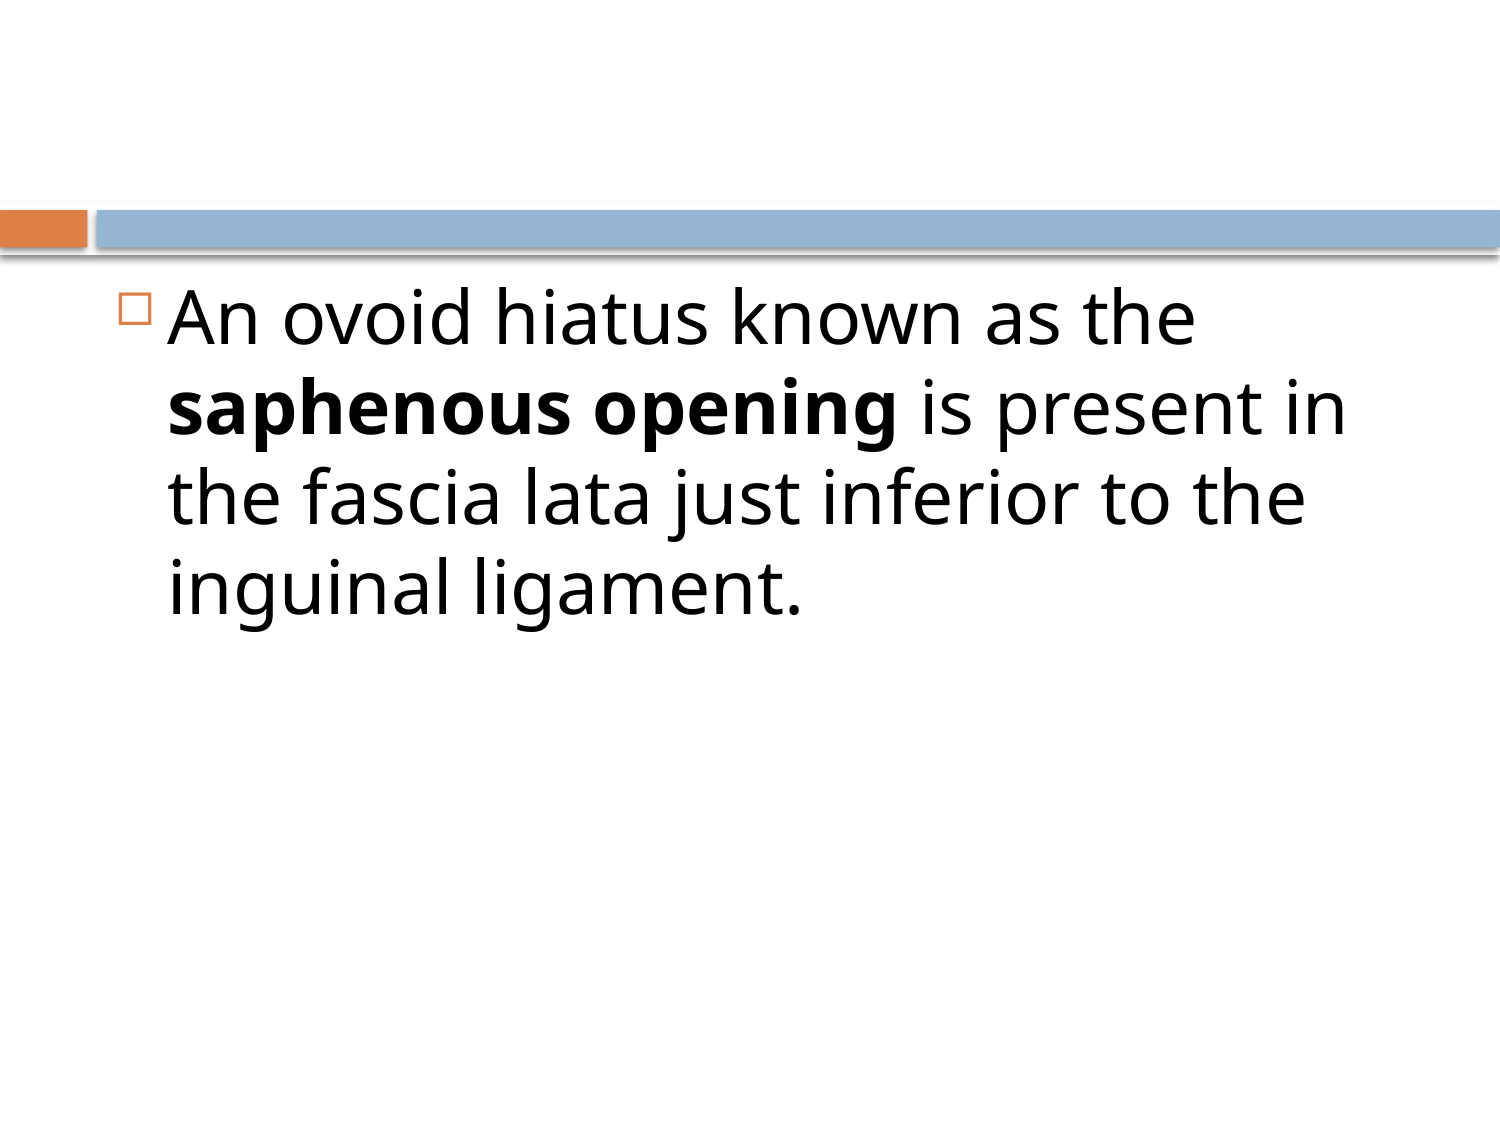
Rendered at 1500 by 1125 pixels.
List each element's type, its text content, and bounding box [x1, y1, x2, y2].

list An ovoid hiatus known as the saphenous opening is present in the fascia lata just inferior to the inguinal ligament. [100, 262, 1438, 1000]
